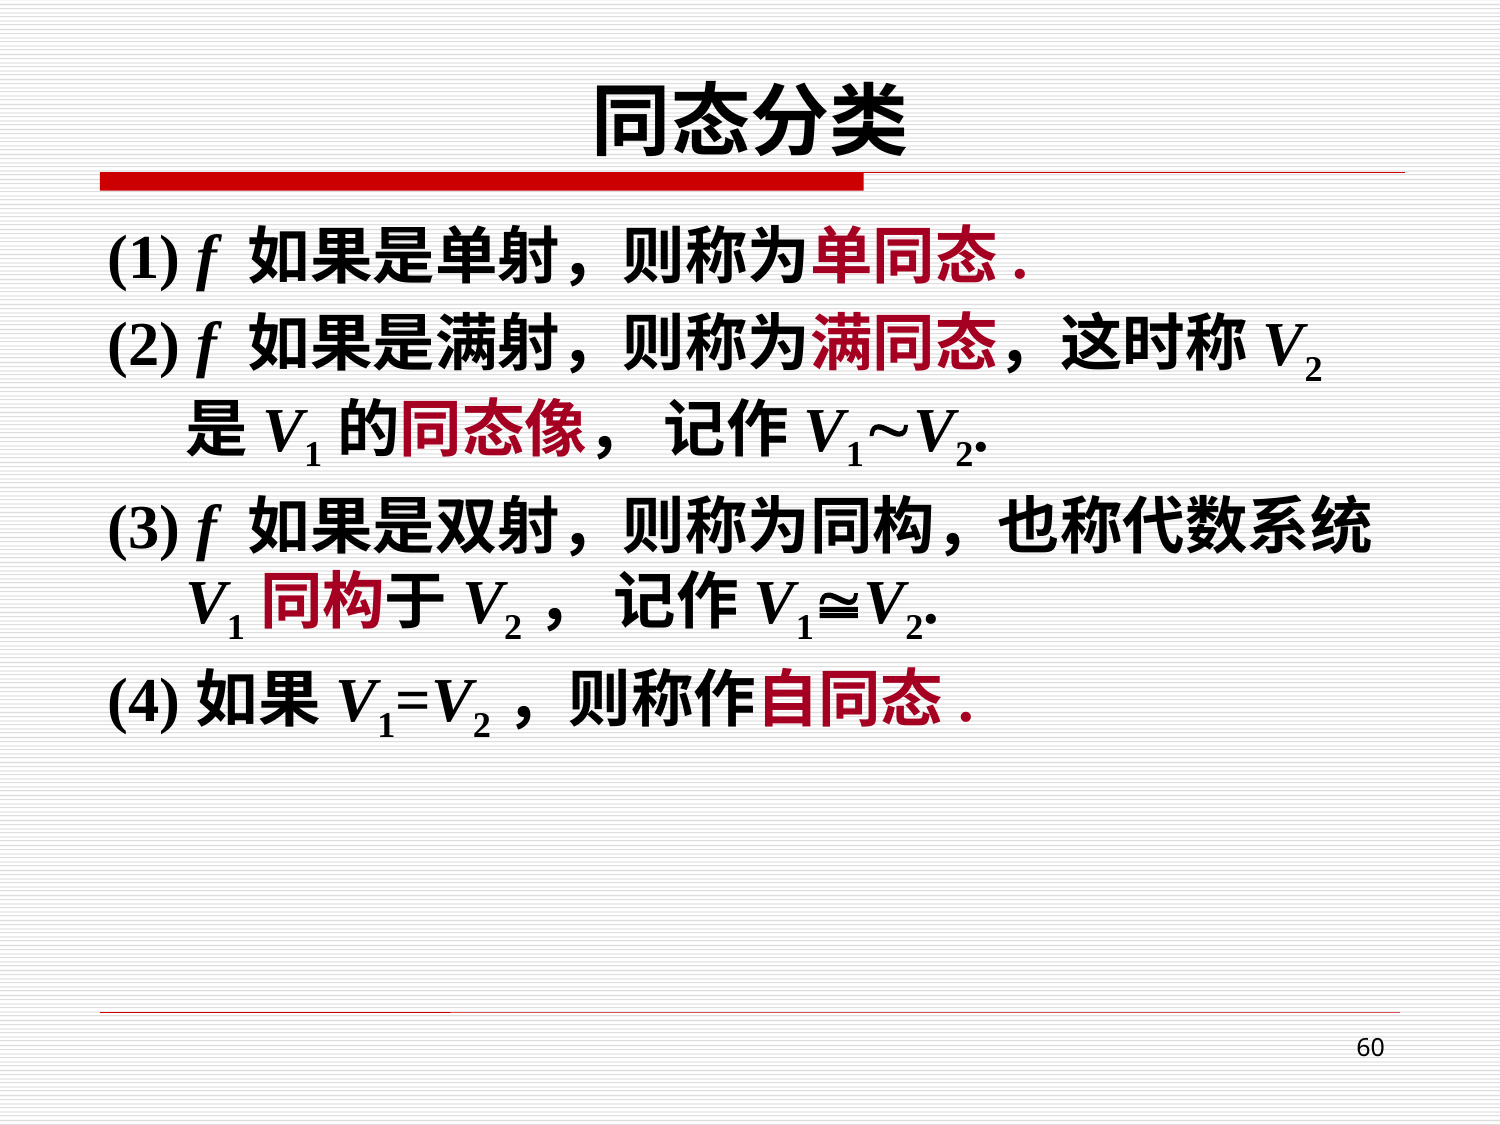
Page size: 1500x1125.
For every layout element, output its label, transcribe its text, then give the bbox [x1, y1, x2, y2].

slide_number 60 [1074, 1024, 1401, 1103]
picture [0, 0, 1500, 1125]
list (1) f 如果是单射，则称为单同态. (2) f 如果是满射，则称为满同态，这时称V2是V1的同态像， 记作V1V2. (3) f 如果是双射，则称为同构，也称代数系统V1同构于V2， 记作V1V2. (4)如果V1=V2，则称作自同态. [92, 208, 1406, 1000]
title 同态分类 [94, 50, 1407, 173]
